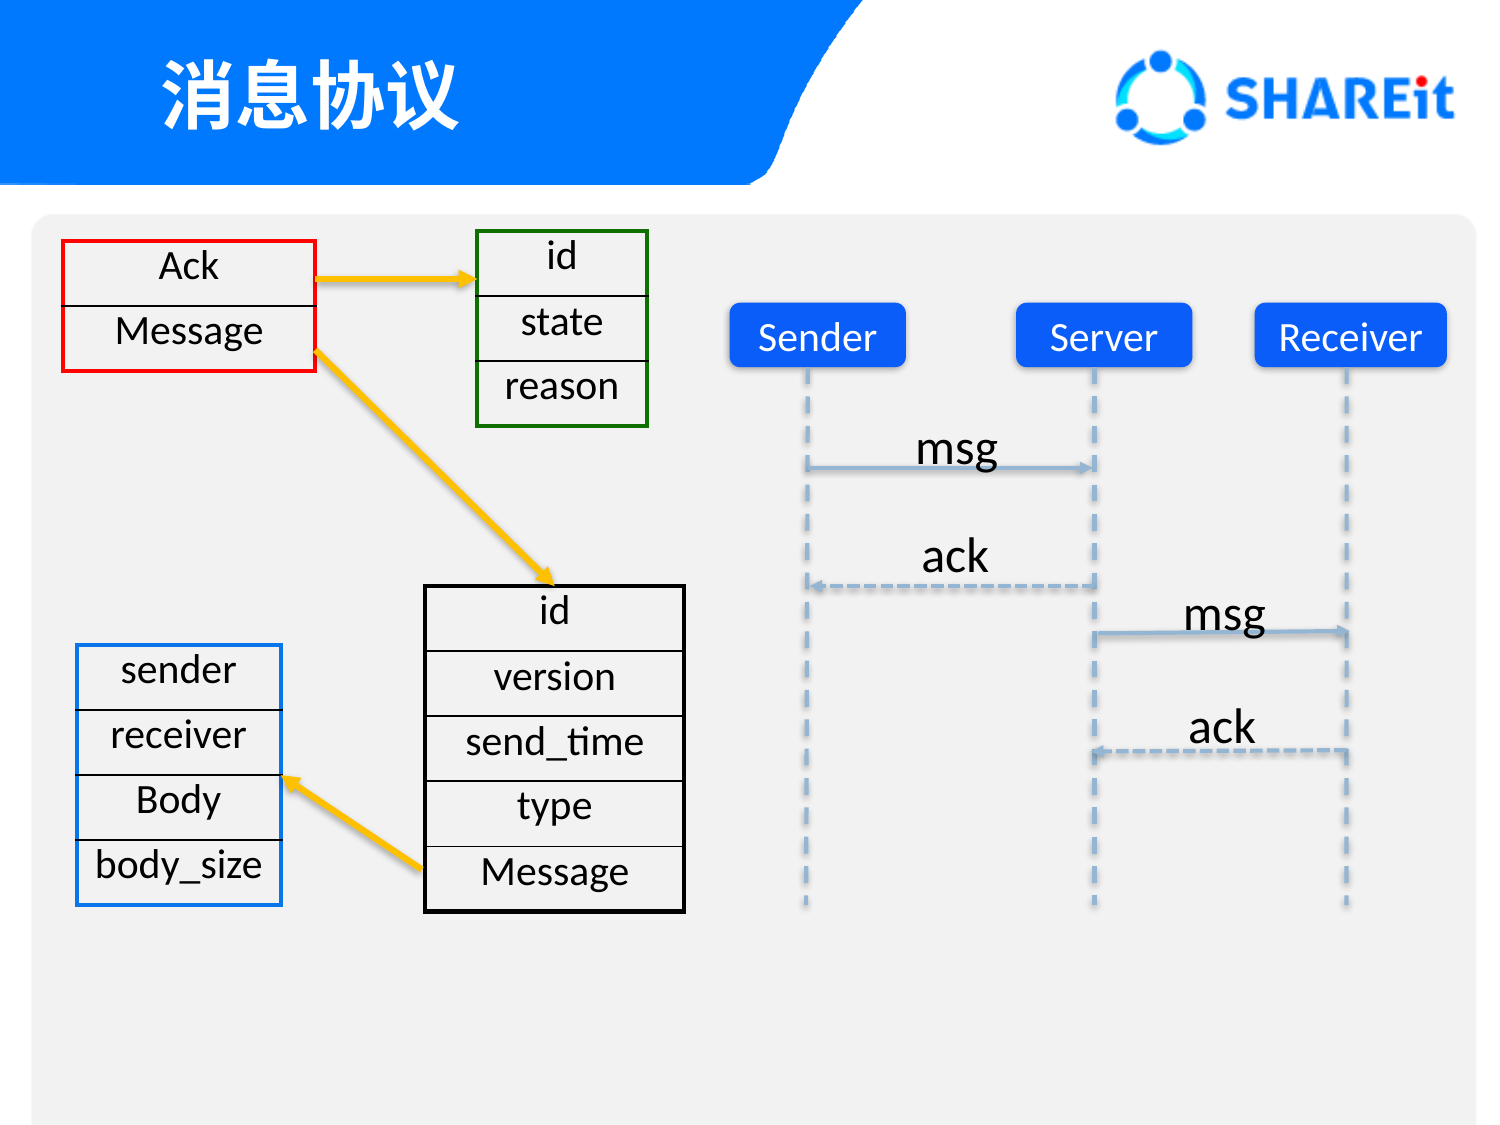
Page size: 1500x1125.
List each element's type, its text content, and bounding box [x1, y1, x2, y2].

table_cell type [427, 782, 682, 846]
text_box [314, 349, 555, 587]
text_box msg [900, 476, 1014, 483]
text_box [1097, 630, 1350, 634]
table_cell Body [79, 776, 276, 839]
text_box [805, 366, 809, 906]
table_cell body_size [79, 841, 279, 903]
table_header id [479, 233, 645, 295]
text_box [280, 774, 423, 870]
text_box ack [906, 515, 1005, 583]
picture [0, 0, 1500, 1125]
text_box msg [1168, 643, 1281, 648]
table_cell version [427, 652, 682, 715]
text_box Server [1015, 301, 1194, 368]
table_header id [427, 588, 682, 650]
text_box ack [1173, 685, 1271, 748]
table_cell receiver [79, 711, 279, 774]
table_cell Message [65, 307, 313, 369]
text_box Receiver [1253, 301, 1448, 368]
table_header Ack [65, 243, 313, 305]
table_cell send_time [427, 717, 682, 780]
table_header sender [79, 647, 279, 709]
table_cell reason [560, 362, 645, 424]
text_box msg [1168, 572, 1281, 629]
table_cell state [479, 297, 645, 360]
table_cell Message [427, 847, 682, 909]
text_box msg [900, 407, 1014, 467]
text_box Sender [728, 301, 907, 368]
